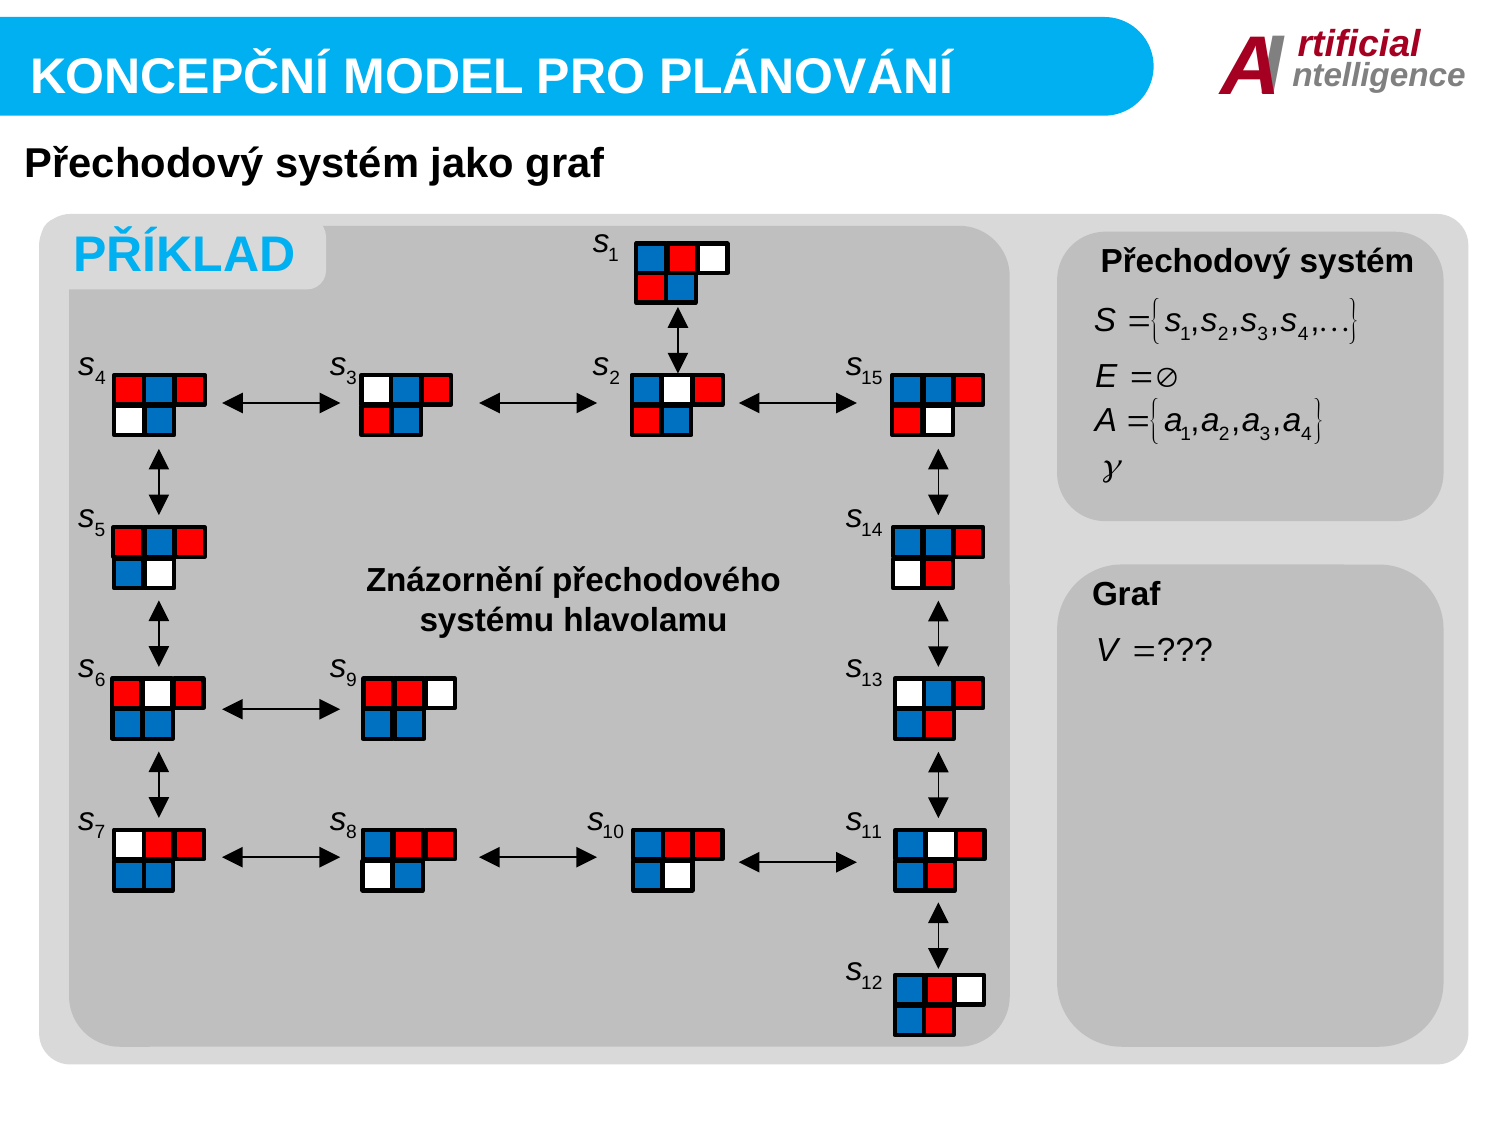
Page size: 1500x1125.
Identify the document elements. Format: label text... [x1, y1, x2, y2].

text_box [140, 676, 174, 710]
text_box [921, 404, 955, 437]
text_box [958, 828, 987, 861]
text_box [423, 676, 457, 710]
text_box [1057, 564, 1444, 1047]
text_box [360, 859, 394, 893]
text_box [326, 343, 361, 391]
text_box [75, 798, 109, 845]
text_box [326, 646, 361, 693]
text_box [361, 710, 395, 741]
text_box [926, 1007, 956, 1037]
text_box [41, 217, 311, 290]
text_box [173, 525, 207, 559]
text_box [1089, 398, 1332, 449]
text_box [361, 676, 395, 710]
text_box [631, 861, 661, 893]
text_box [890, 373, 921, 404]
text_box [1096, 631, 1218, 666]
text_box [393, 373, 420, 404]
text_box [893, 828, 924, 861]
text_box [893, 861, 927, 893]
text_box [359, 373, 393, 407]
text_box [926, 973, 952, 1007]
text_box [0, 19, 1152, 114]
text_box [590, 221, 622, 268]
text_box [326, 798, 361, 845]
text_box [926, 710, 956, 741]
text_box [75, 343, 112, 391]
text_box [112, 373, 146, 404]
text_box [395, 710, 426, 741]
text_box [890, 404, 921, 437]
text_box [361, 828, 392, 859]
text_box [39, 213, 1469, 1065]
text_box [842, 496, 888, 543]
text_box Znázornění přechodového systému hlavolamu [349, 550, 798, 646]
text_box [634, 241, 665, 271]
text_box [893, 1007, 926, 1037]
text_box [173, 373, 207, 407]
text_box PŘÍKLAD [58, 213, 325, 289]
text_box [393, 404, 423, 437]
text_box [395, 676, 423, 710]
text_box [146, 373, 173, 404]
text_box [842, 646, 888, 693]
text_box [112, 559, 142, 590]
text_box [921, 525, 955, 557]
text_box [175, 828, 206, 861]
text_box Koncepční model pro plánování [15, 36, 969, 111]
text_box [694, 373, 725, 407]
text_box [69, 225, 1010, 1047]
text_box [146, 828, 175, 861]
text_box [926, 676, 955, 710]
text_box [691, 828, 725, 861]
text_box [110, 710, 144, 741]
text_box [665, 828, 691, 859]
text_box [927, 861, 957, 893]
text_box [420, 373, 453, 407]
text_box [112, 861, 146, 893]
text_box [955, 676, 985, 710]
text_box Přechodový systém jako graf [10, 128, 890, 193]
text_box Přechodový systém [1085, 231, 1430, 287]
text_box [661, 859, 695, 893]
text_box [893, 973, 926, 1007]
text_box [921, 557, 955, 590]
text_box [631, 828, 665, 861]
text_box [891, 557, 921, 590]
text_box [75, 496, 109, 543]
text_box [589, 343, 624, 391]
text_box [630, 373, 660, 404]
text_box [1092, 358, 1187, 395]
text_box [668, 271, 698, 305]
text_box [144, 710, 175, 741]
text_box [893, 710, 926, 741]
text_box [1091, 298, 1368, 349]
text_box [111, 525, 145, 559]
text_box [663, 407, 693, 437]
text_box [660, 373, 694, 407]
text_box [394, 861, 425, 893]
text_box [665, 241, 696, 271]
text_box [955, 525, 985, 559]
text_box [842, 948, 888, 996]
text_box [174, 676, 206, 710]
text_box [112, 404, 146, 437]
text_box [146, 861, 175, 893]
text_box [1219, 10, 1483, 113]
text_box [392, 828, 425, 861]
text_box [921, 373, 955, 404]
text_box Graf [1077, 564, 1176, 620]
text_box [1098, 454, 1124, 489]
text_box [142, 557, 176, 590]
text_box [842, 798, 886, 845]
text_box [924, 828, 958, 861]
text_box [146, 404, 176, 437]
text_box [112, 828, 146, 861]
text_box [584, 798, 629, 845]
text_box [110, 676, 140, 710]
text_box [893, 676, 926, 710]
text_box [75, 646, 112, 693]
text_box [696, 241, 730, 275]
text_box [842, 343, 888, 391]
text_box [359, 407, 393, 437]
text_box [634, 271, 668, 305]
text_box [1057, 236, 1444, 522]
text_box [630, 404, 663, 437]
text_box [425, 828, 457, 861]
text_box [952, 973, 986, 1007]
text_box [891, 525, 921, 557]
text_box [145, 525, 173, 557]
text_box [955, 373, 985, 407]
